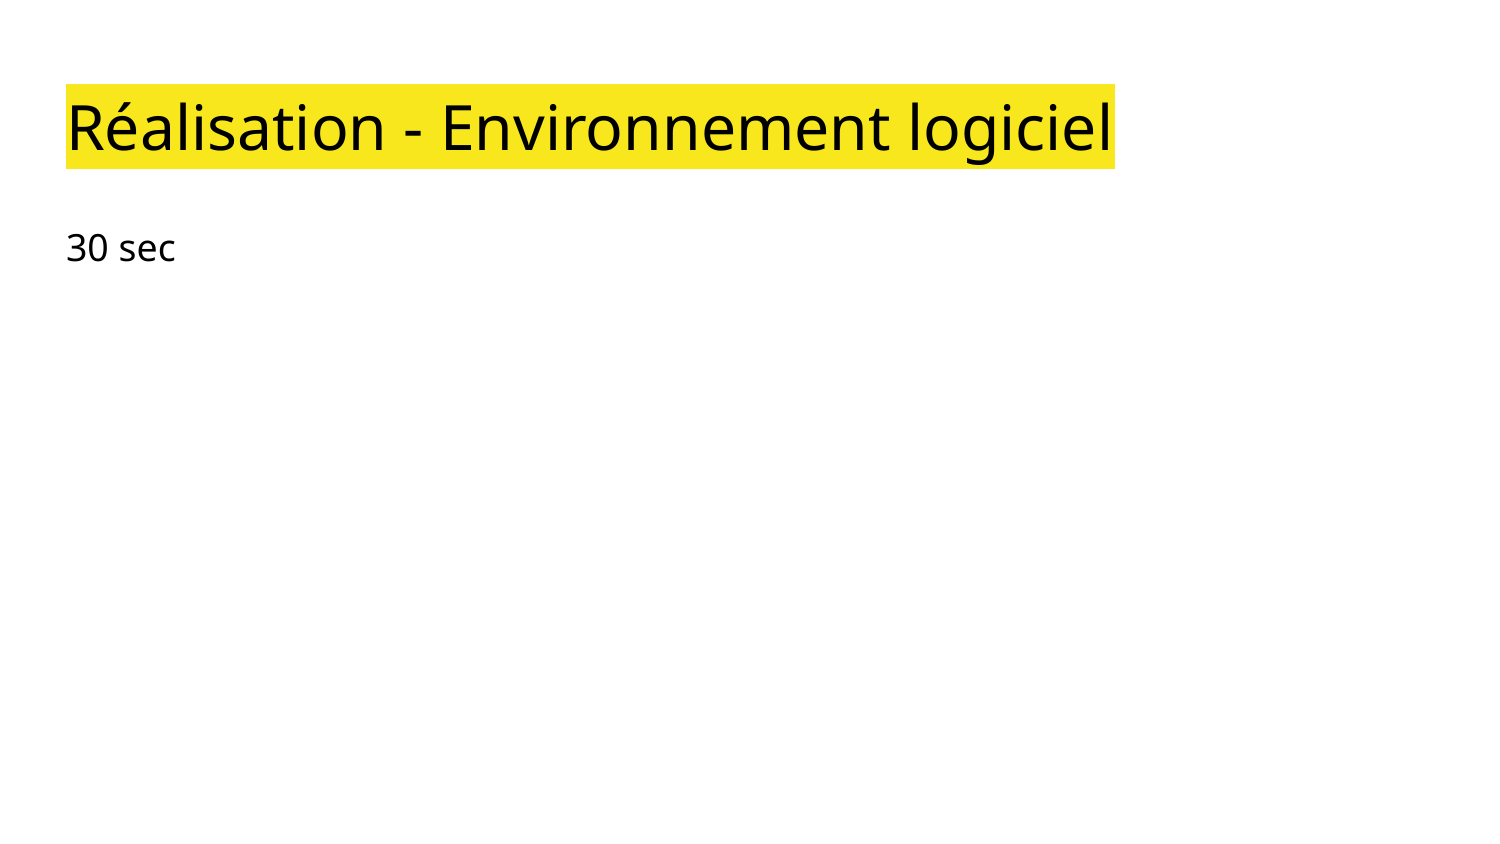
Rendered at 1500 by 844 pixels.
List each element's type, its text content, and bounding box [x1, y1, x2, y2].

list 30 sec [51, 202, 1449, 750]
title Réalisation - Environnement logiciel [51, 72, 1449, 167]
